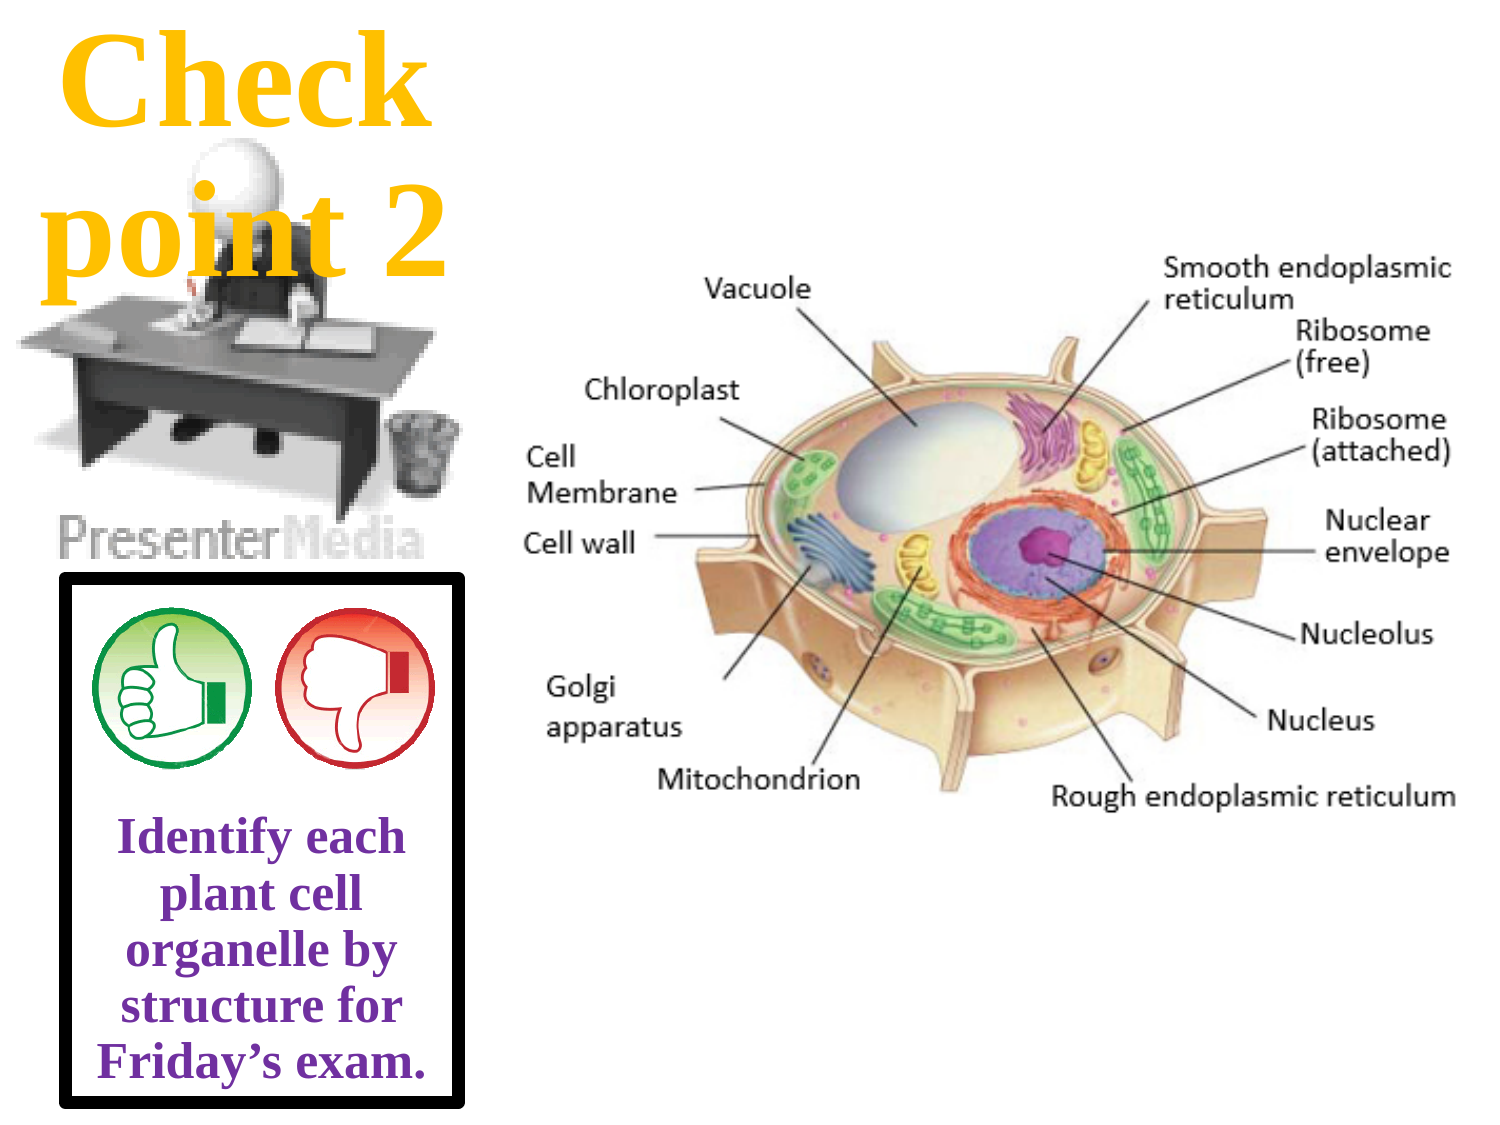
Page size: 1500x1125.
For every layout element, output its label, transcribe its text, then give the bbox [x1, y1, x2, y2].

list Identify each plant cell organelle by structure for Friday’s exam. [65, 599, 459, 1103]
text_box Check point 2 [0, 0, 531, 317]
picture [87, 601, 443, 776]
picture [8, 117, 1483, 851]
